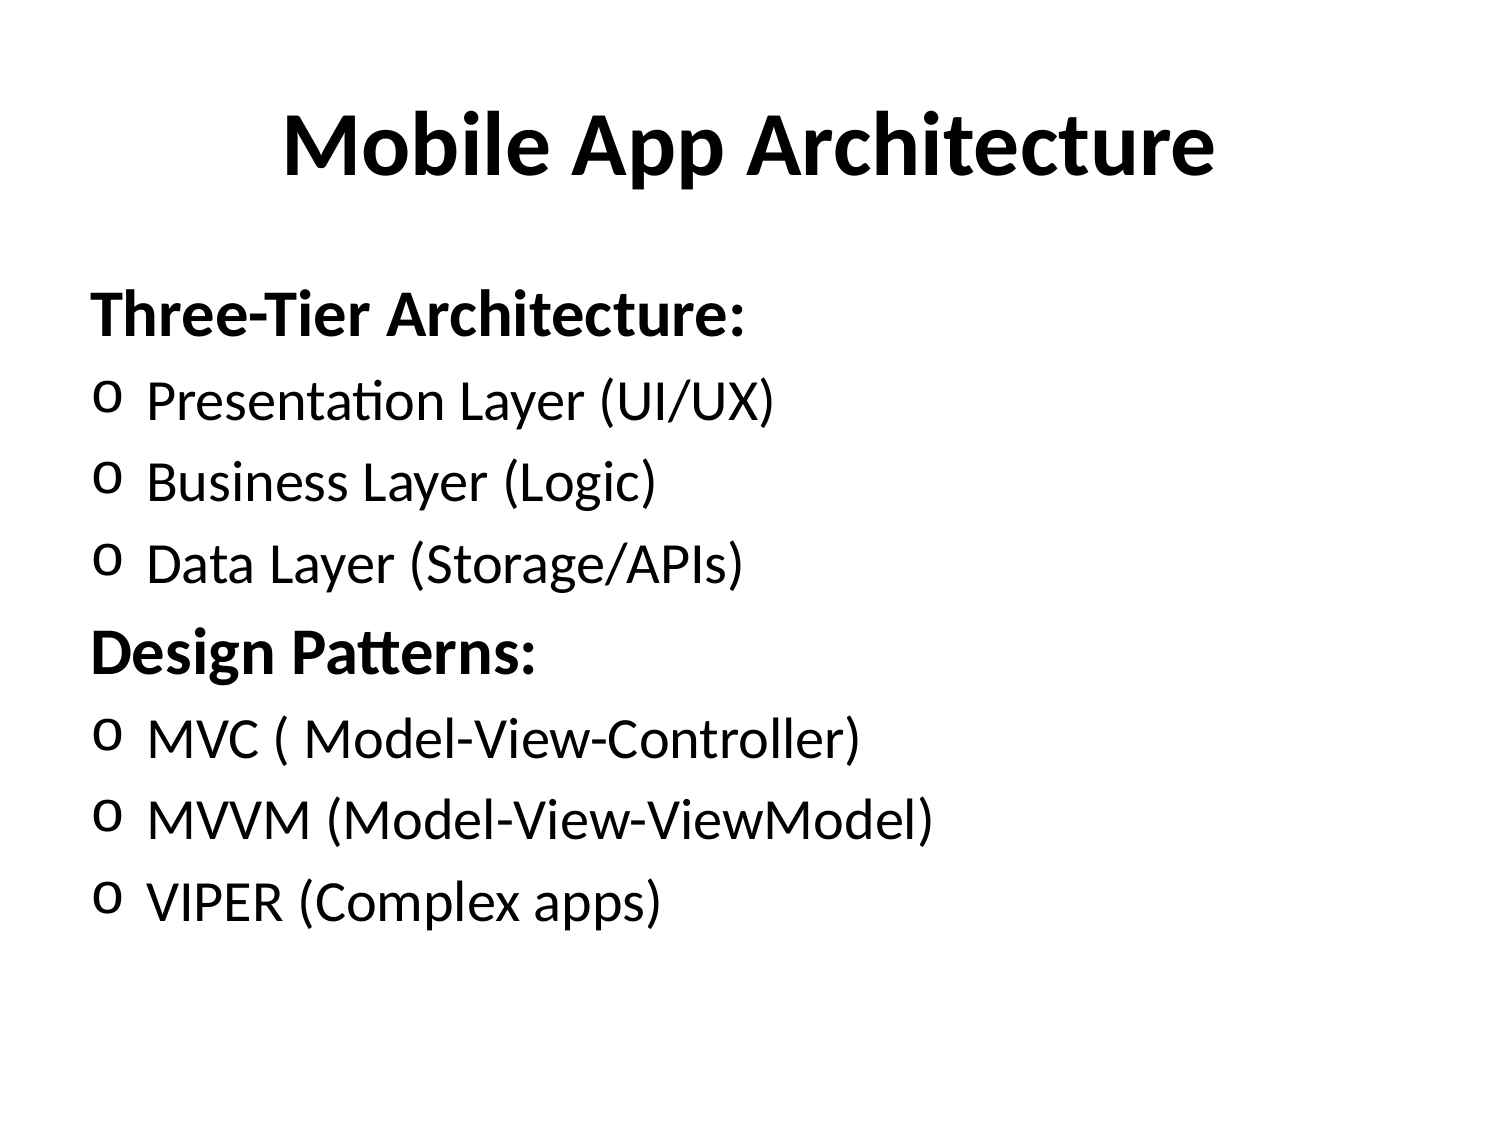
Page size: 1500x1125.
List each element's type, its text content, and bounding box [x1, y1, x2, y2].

title Mobile App Architecture [75, 45, 1425, 233]
list Three-Tier Architecture: Presentation Layer (UI/UX) Business Layer (Logic) Data Layer (Storage/APIs) Design Patterns: MVC ( Model-View-Controller) MVVM (Model-View-ViewModel) VIPER (Complex apps) [75, 262, 1425, 1005]
